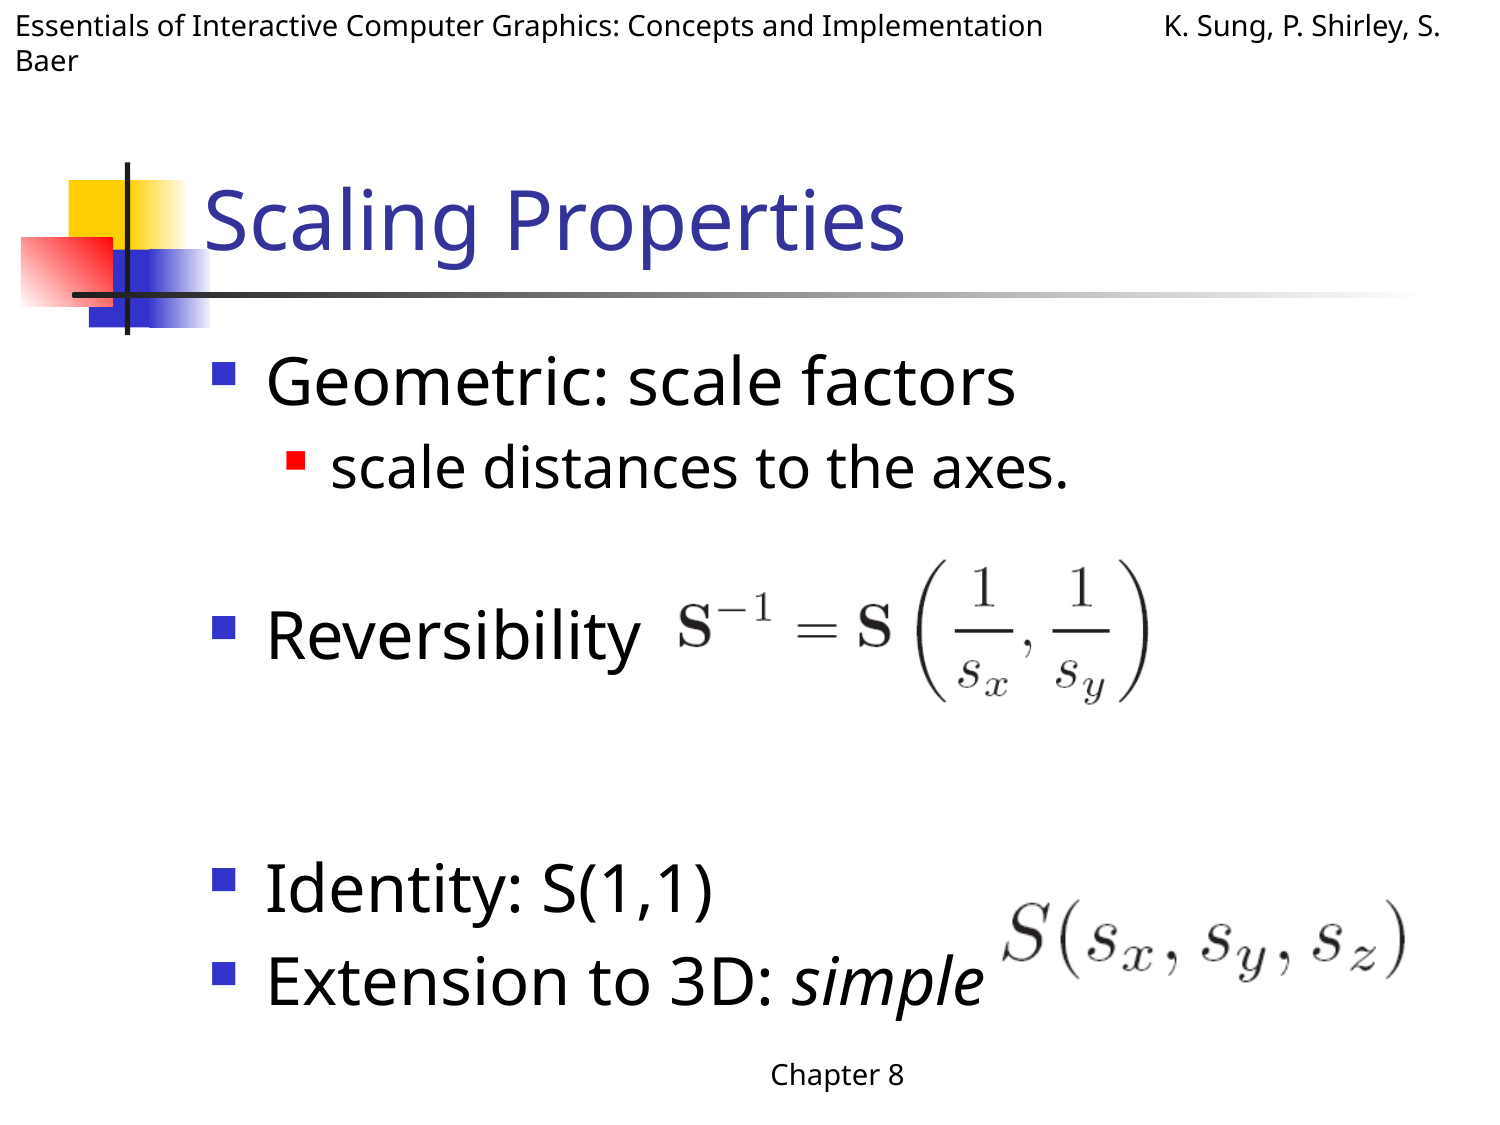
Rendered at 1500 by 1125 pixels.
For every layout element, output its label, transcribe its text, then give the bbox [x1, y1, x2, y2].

picture [662, 549, 1155, 719]
footer Chapter 8 [600, 1024, 1075, 1100]
picture [987, 887, 1413, 989]
list Geometric: scale factors scale distances to the axes. Reversibility Identity: S(1,1) Extension to 3D: simple [193, 331, 1469, 1006]
title Scaling Properties [188, 149, 1468, 275]
